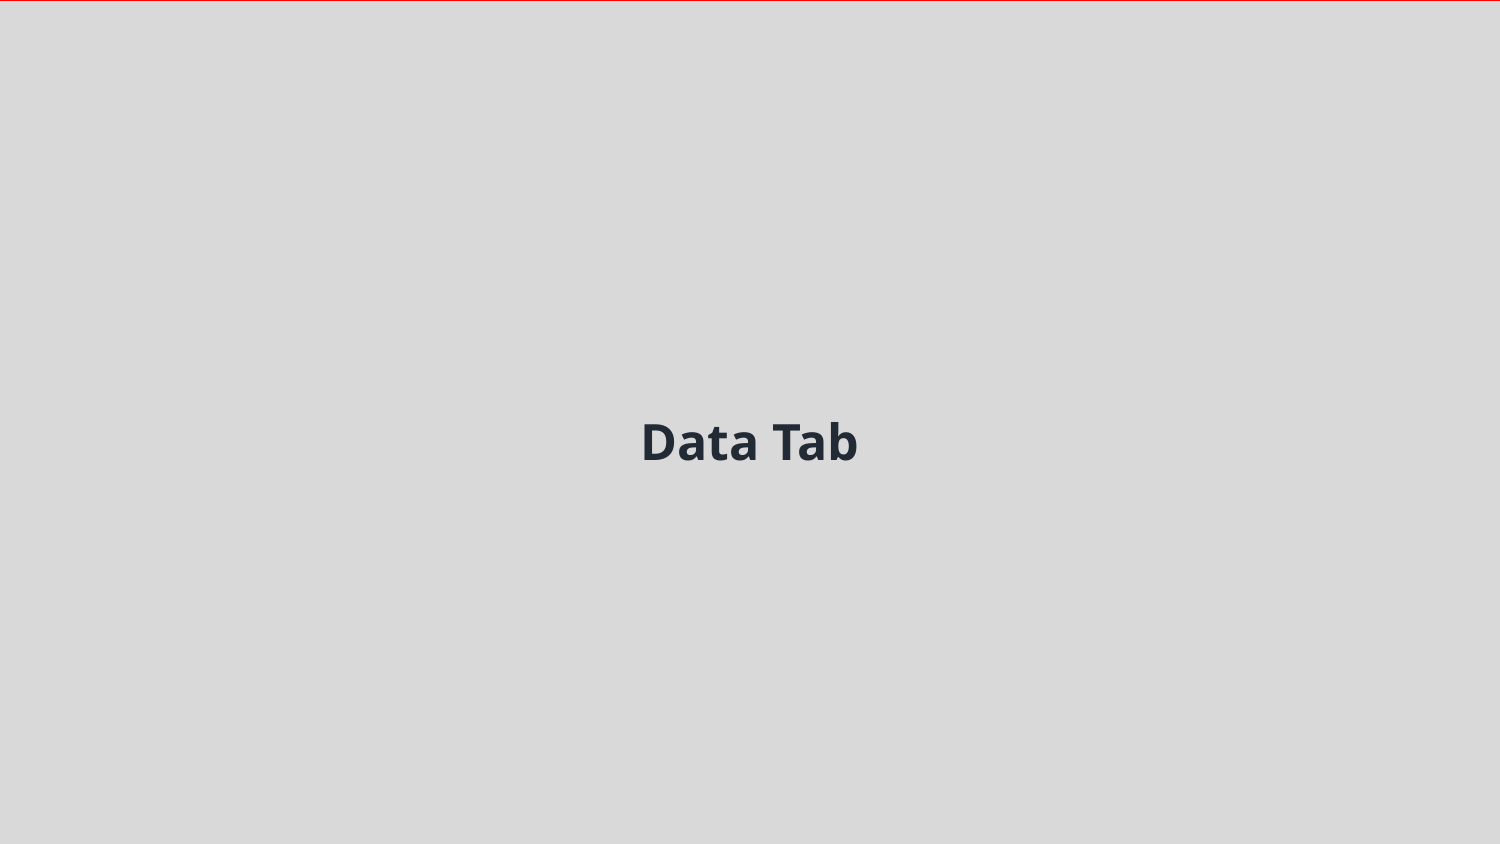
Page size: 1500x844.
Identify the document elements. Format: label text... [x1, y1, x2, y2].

title Data Tab [238, 365, 1262, 479]
